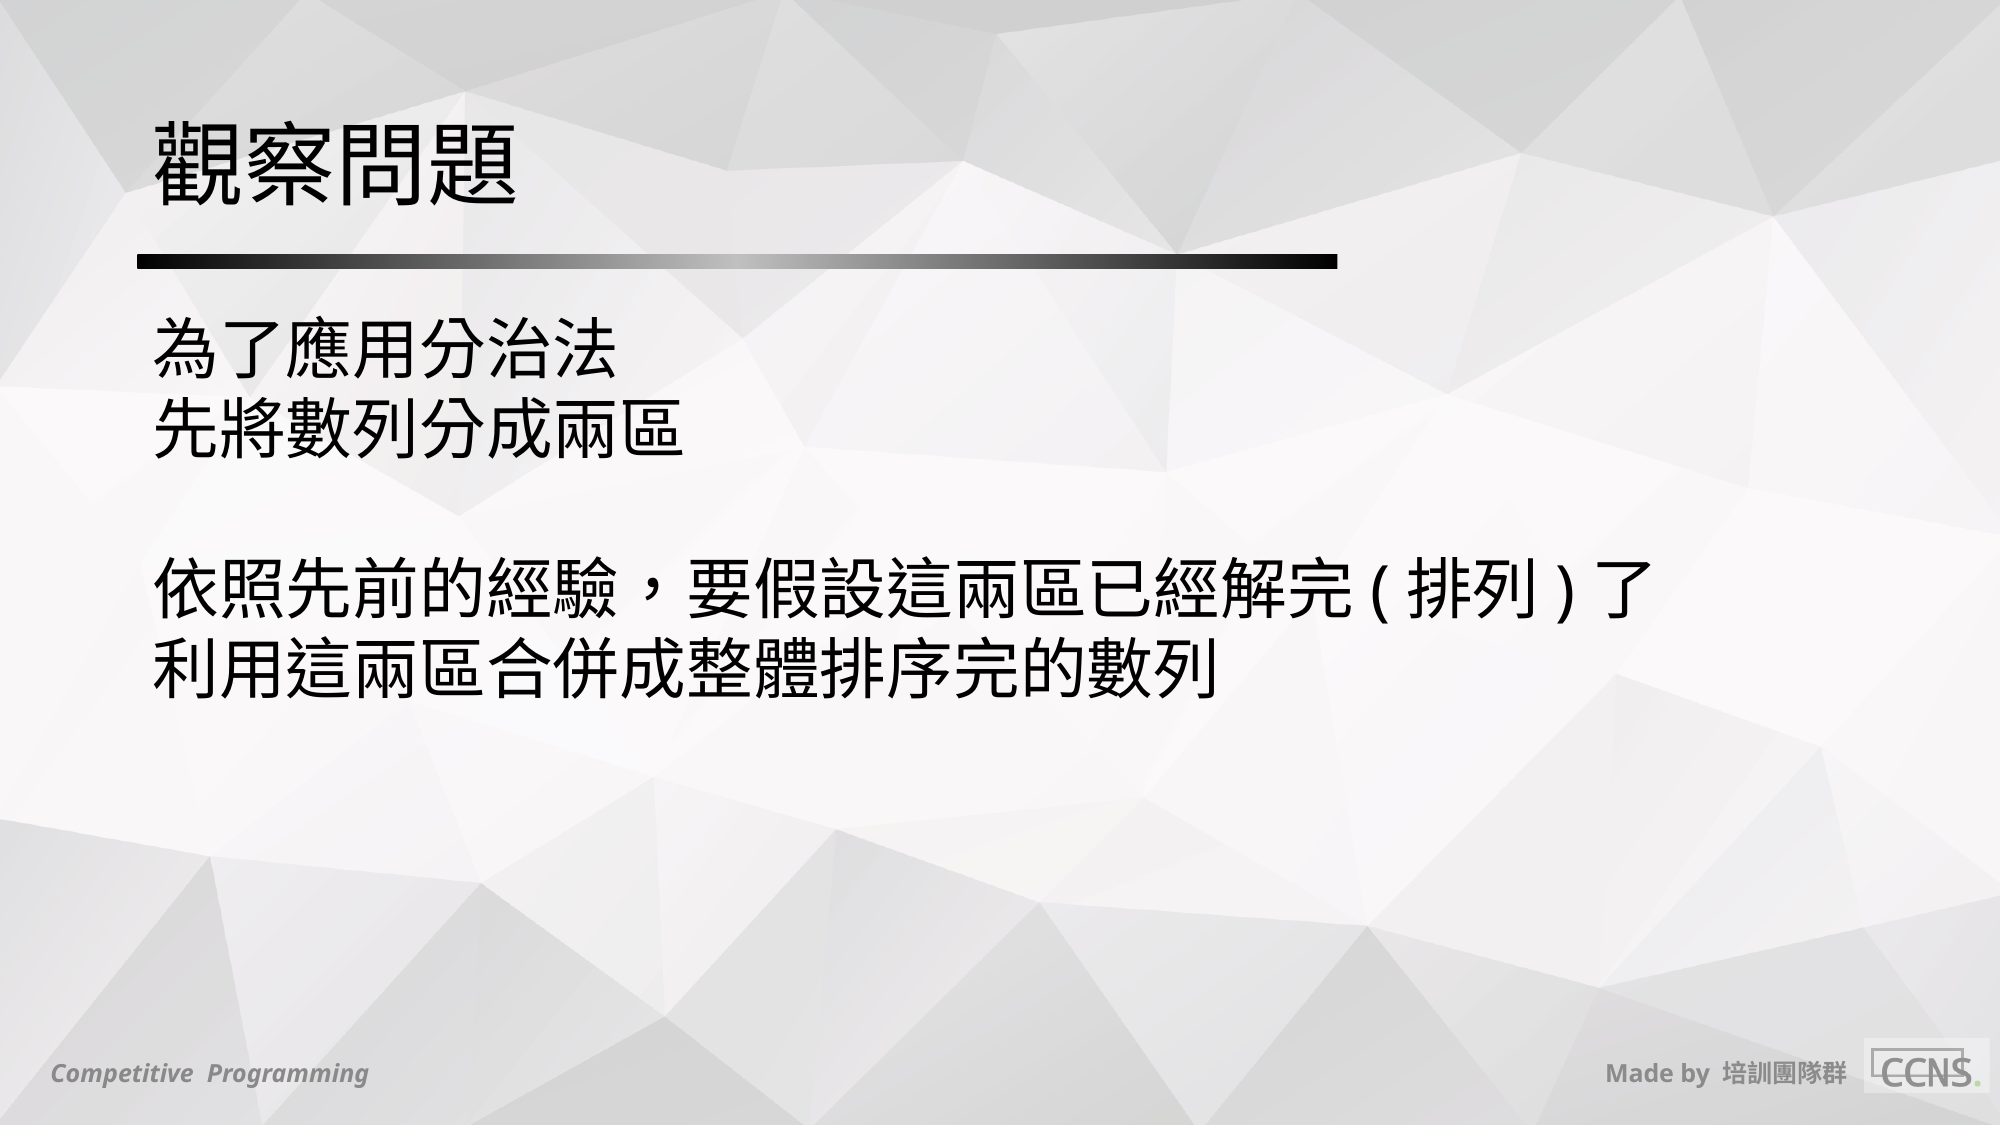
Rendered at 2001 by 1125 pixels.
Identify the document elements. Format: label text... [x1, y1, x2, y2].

list 為了應用分治法 先將數列分成兩區 依照先前的經驗，要假設這兩區已經解完(排列)了 利用這兩區合併成整體排序完的數列 [137, 299, 1863, 1014]
title 觀察問題 [137, 59, 1863, 278]
picture [0, 0, 2000, 1125]
